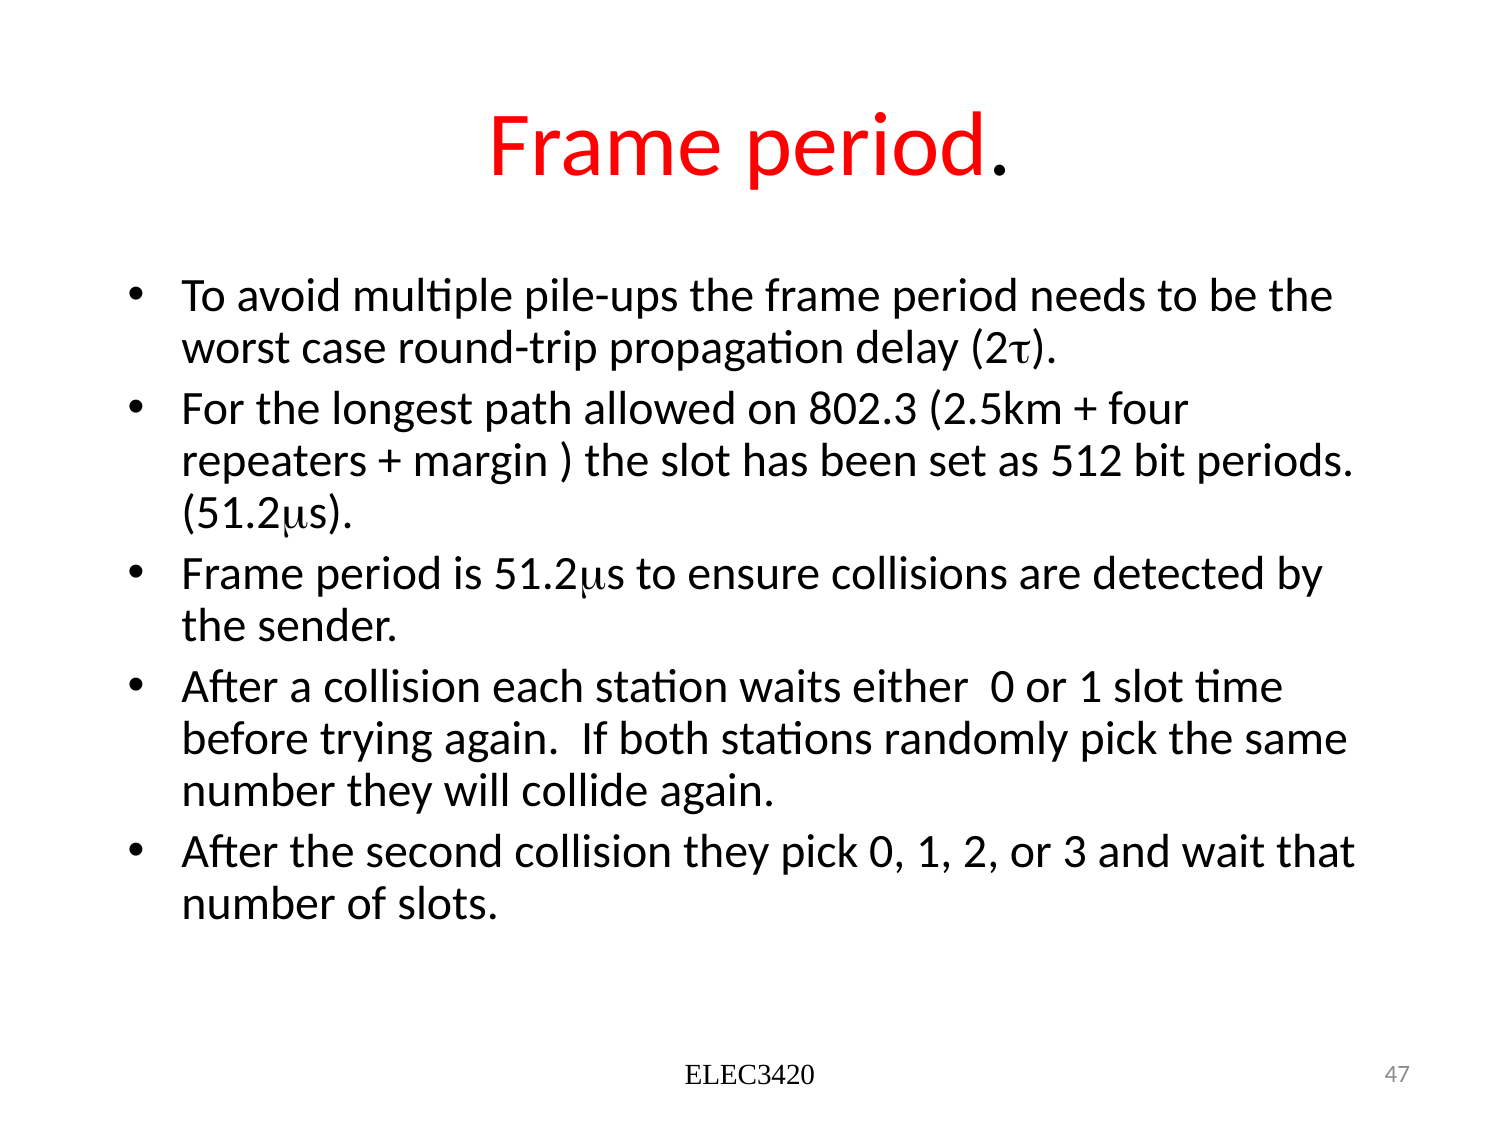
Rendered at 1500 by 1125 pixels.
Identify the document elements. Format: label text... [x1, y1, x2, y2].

title Frame period. [75, 45, 1425, 233]
slide_number 47 [1074, 1042, 1425, 1103]
footer ELEC3420 [512, 1042, 988, 1103]
list To avoid multiple pile-ups the frame period needs to be the worst case round-trip propagation delay (2t). For the longest path allowed on 802.3 (2.5km + four repeaters + margin ) the slot has been set as 512 bit periods. (51.2ms). Frame period is 51.2ms to ensure collisions are detected by the sender. After a collision each station waits either 0 or 1 slot time before trying again. If both stations randomly pick the same number they will collide again. After the second collision they pick 0, 1, 2, or 3 and wait that number of slots. [112, 262, 1388, 938]
